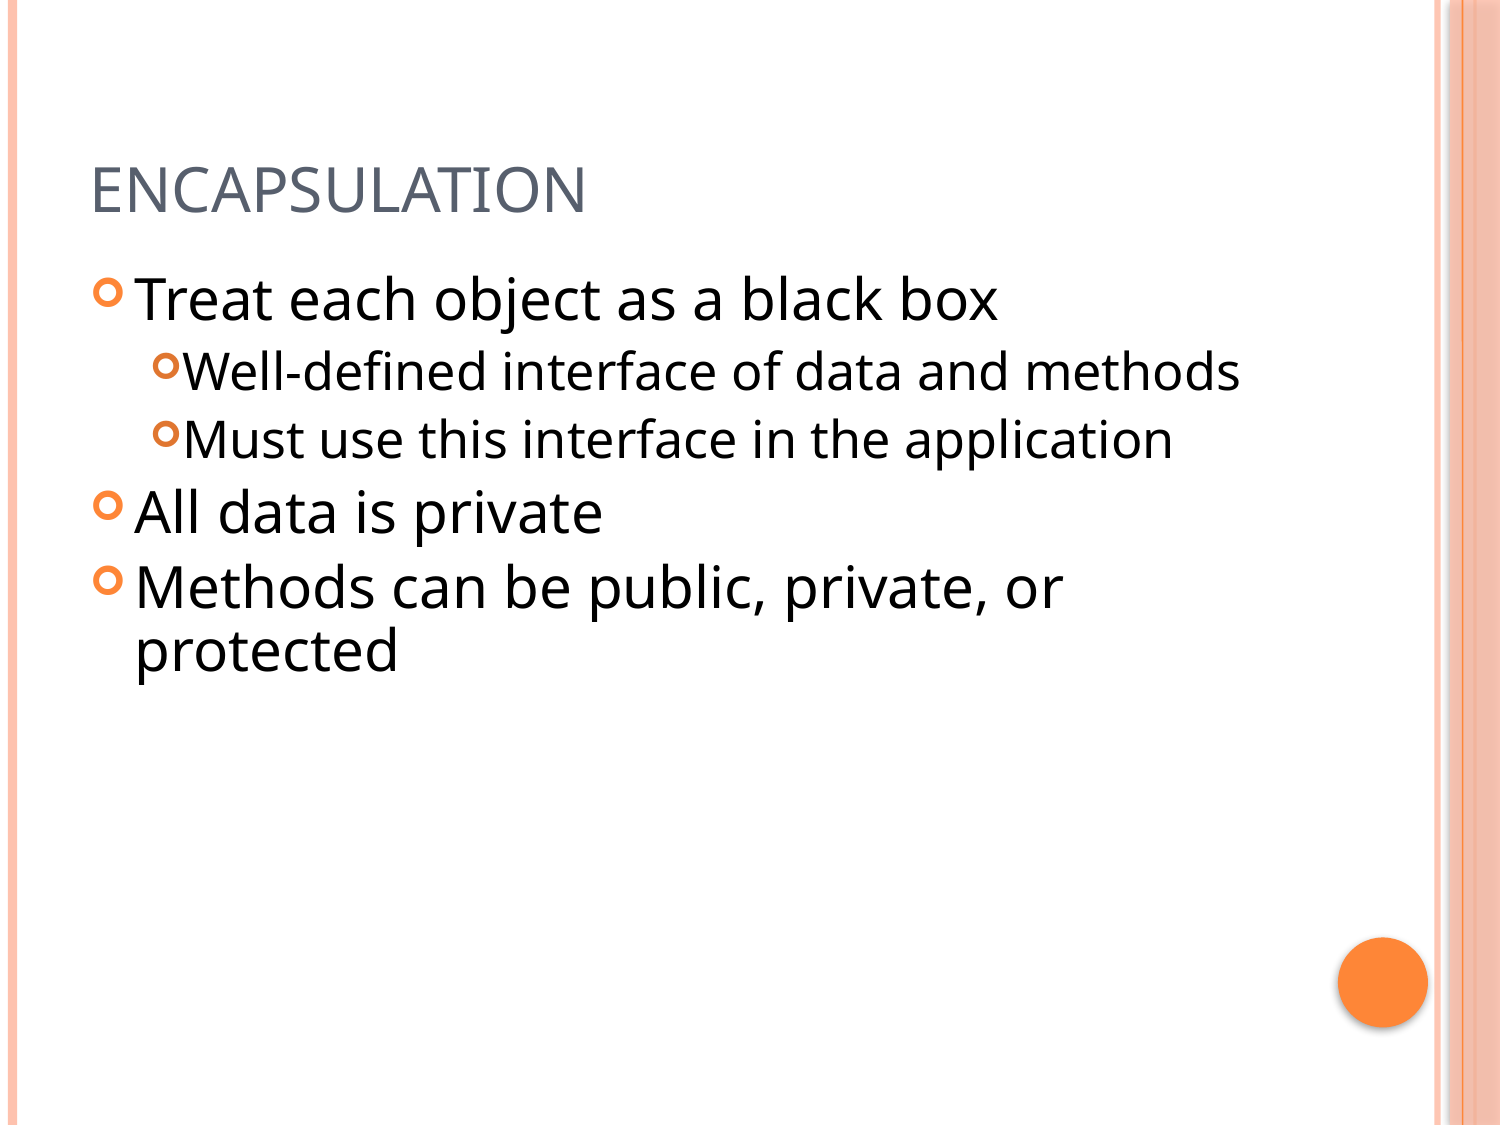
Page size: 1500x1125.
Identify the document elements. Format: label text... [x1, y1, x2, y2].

list Treat each object as a black box Well-defined interface of data and methods Must use this interface in the application All data is private Methods can be public, private, or protected [75, 262, 1300, 1062]
title Encapsulation [75, 45, 1300, 233]
